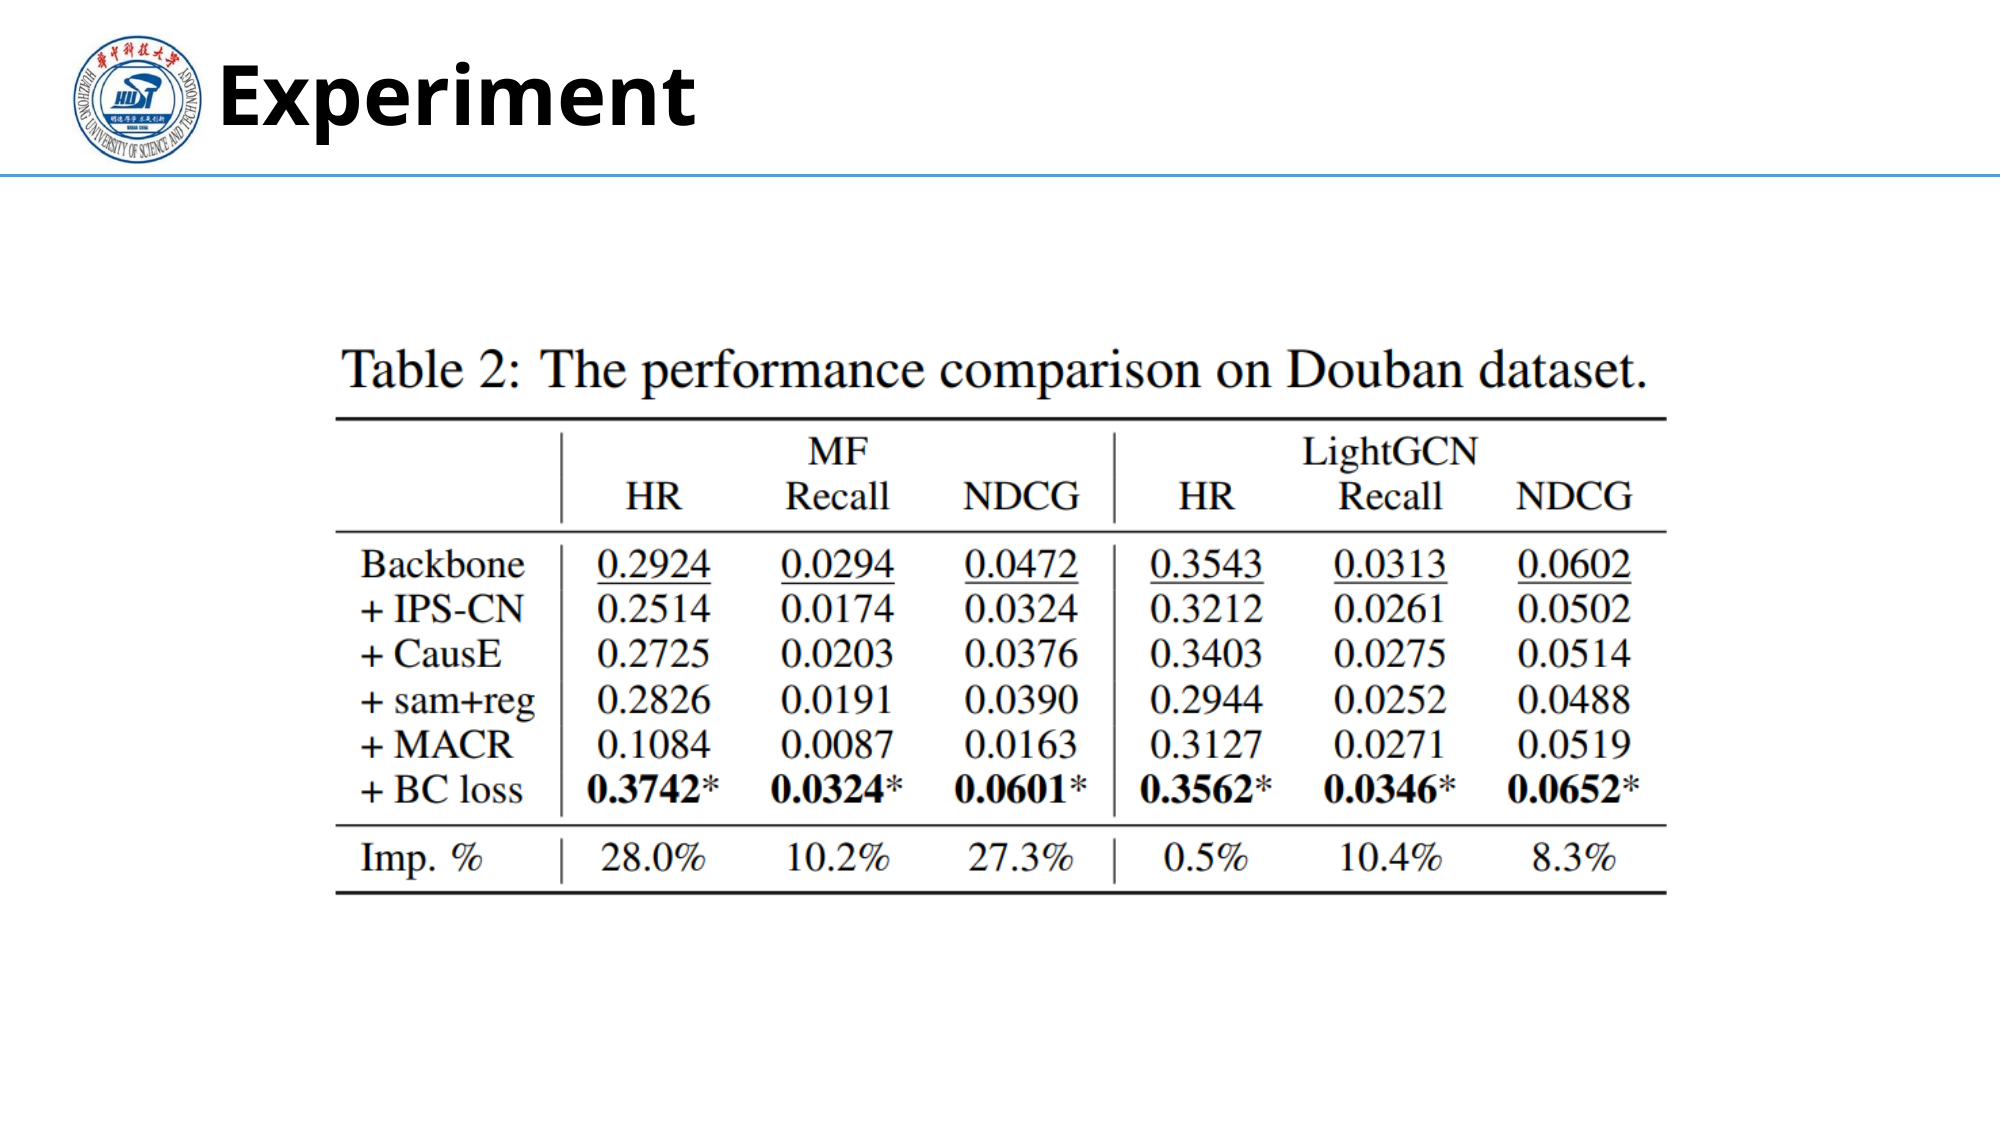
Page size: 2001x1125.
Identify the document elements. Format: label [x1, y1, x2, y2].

picture [329, 333, 1671, 906]
text_box [72, 34, 847, 164]
